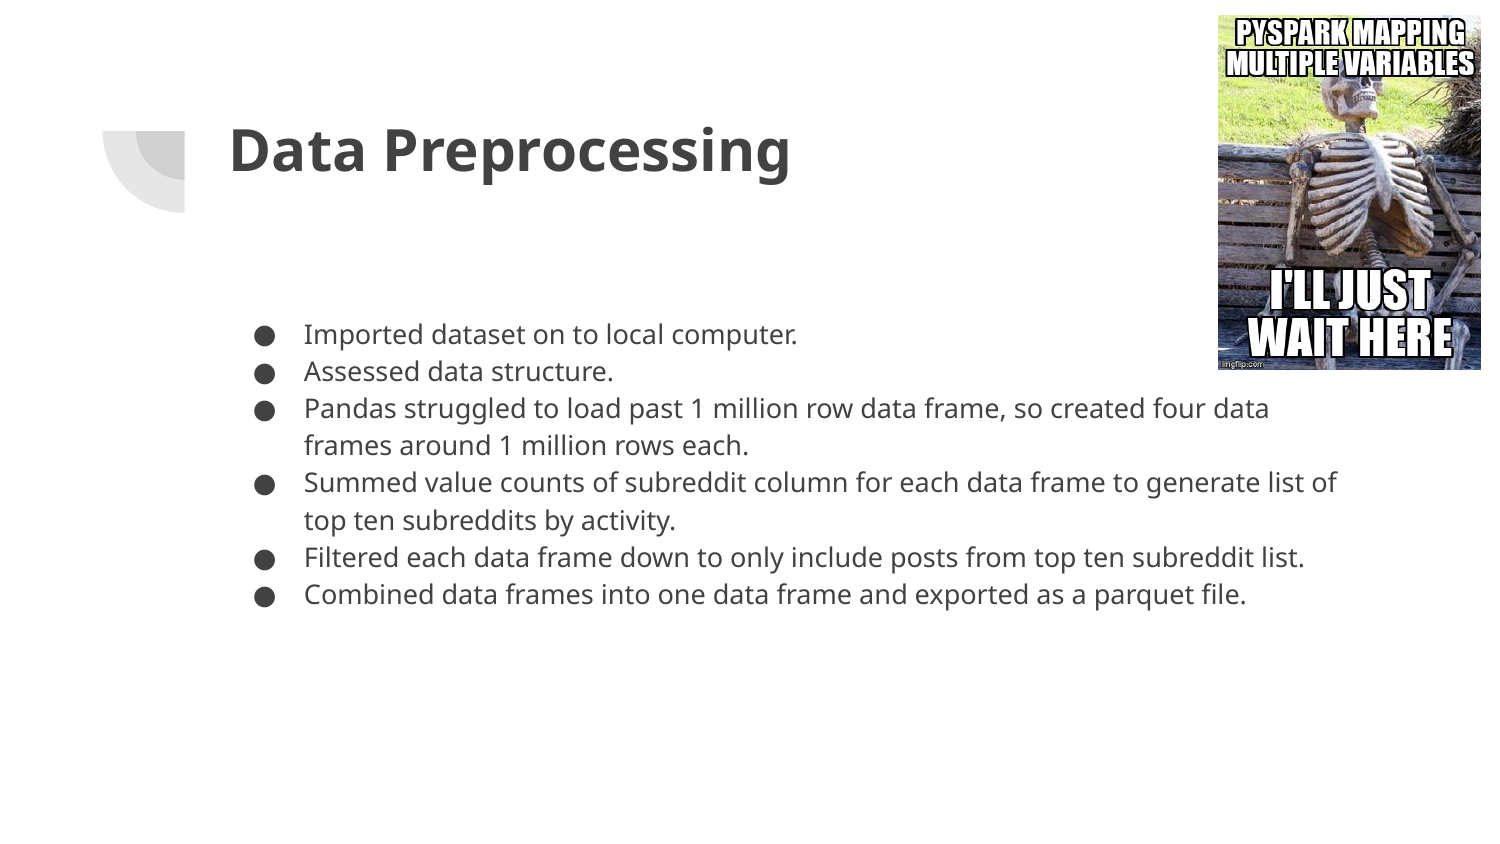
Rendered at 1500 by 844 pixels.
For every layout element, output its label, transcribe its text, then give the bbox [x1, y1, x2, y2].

picture [1218, 15, 1481, 370]
title Data Preprocessing [213, 98, 1213, 263]
list Imported dataset on to local computer. Assessed data structure. Pandas struggled to load past 1 million row data frame, so created four data frames around 1 million rows each. Summed value counts of subreddit column for each data frame to generate list of top ten subreddits by activity. Filtered each data frame down to only include posts from top ten subreddit list. Combined data frames into one data frame and exported as a parquet file. [213, 297, 1368, 715]
